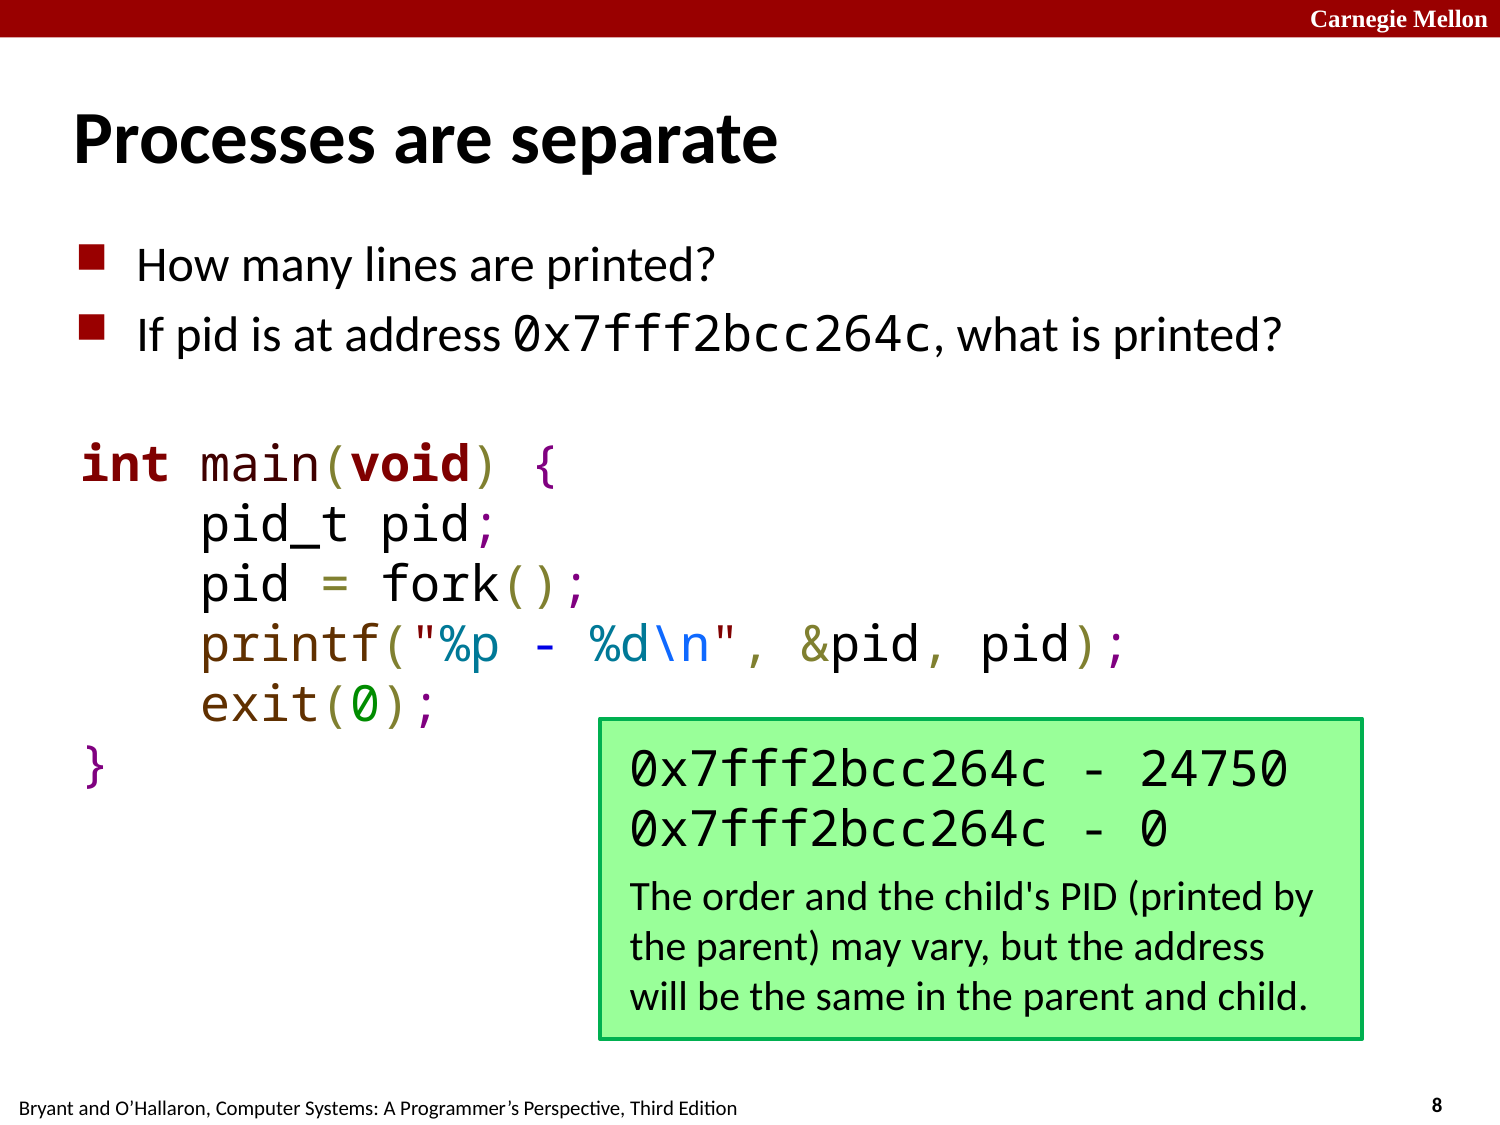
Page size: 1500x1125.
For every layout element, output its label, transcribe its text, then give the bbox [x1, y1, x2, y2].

text_box 0x7fff2bcc264c - 24750 0x7fff2bcc264c - 0 The order and the child's PID (printed by the parent) may vary, but the address will be the same in the parent and child. [600, 718, 1362, 1039]
list How many lines are printed? If pid is at address 0x7fff2bcc264c, what is printed? int main(void) { pid_t pid; pid = fork(); printf("%p - %d\n", &pid, pid); exit(0); } [64, 223, 1361, 1040]
title Processes are separate [58, 71, 1305, 197]
